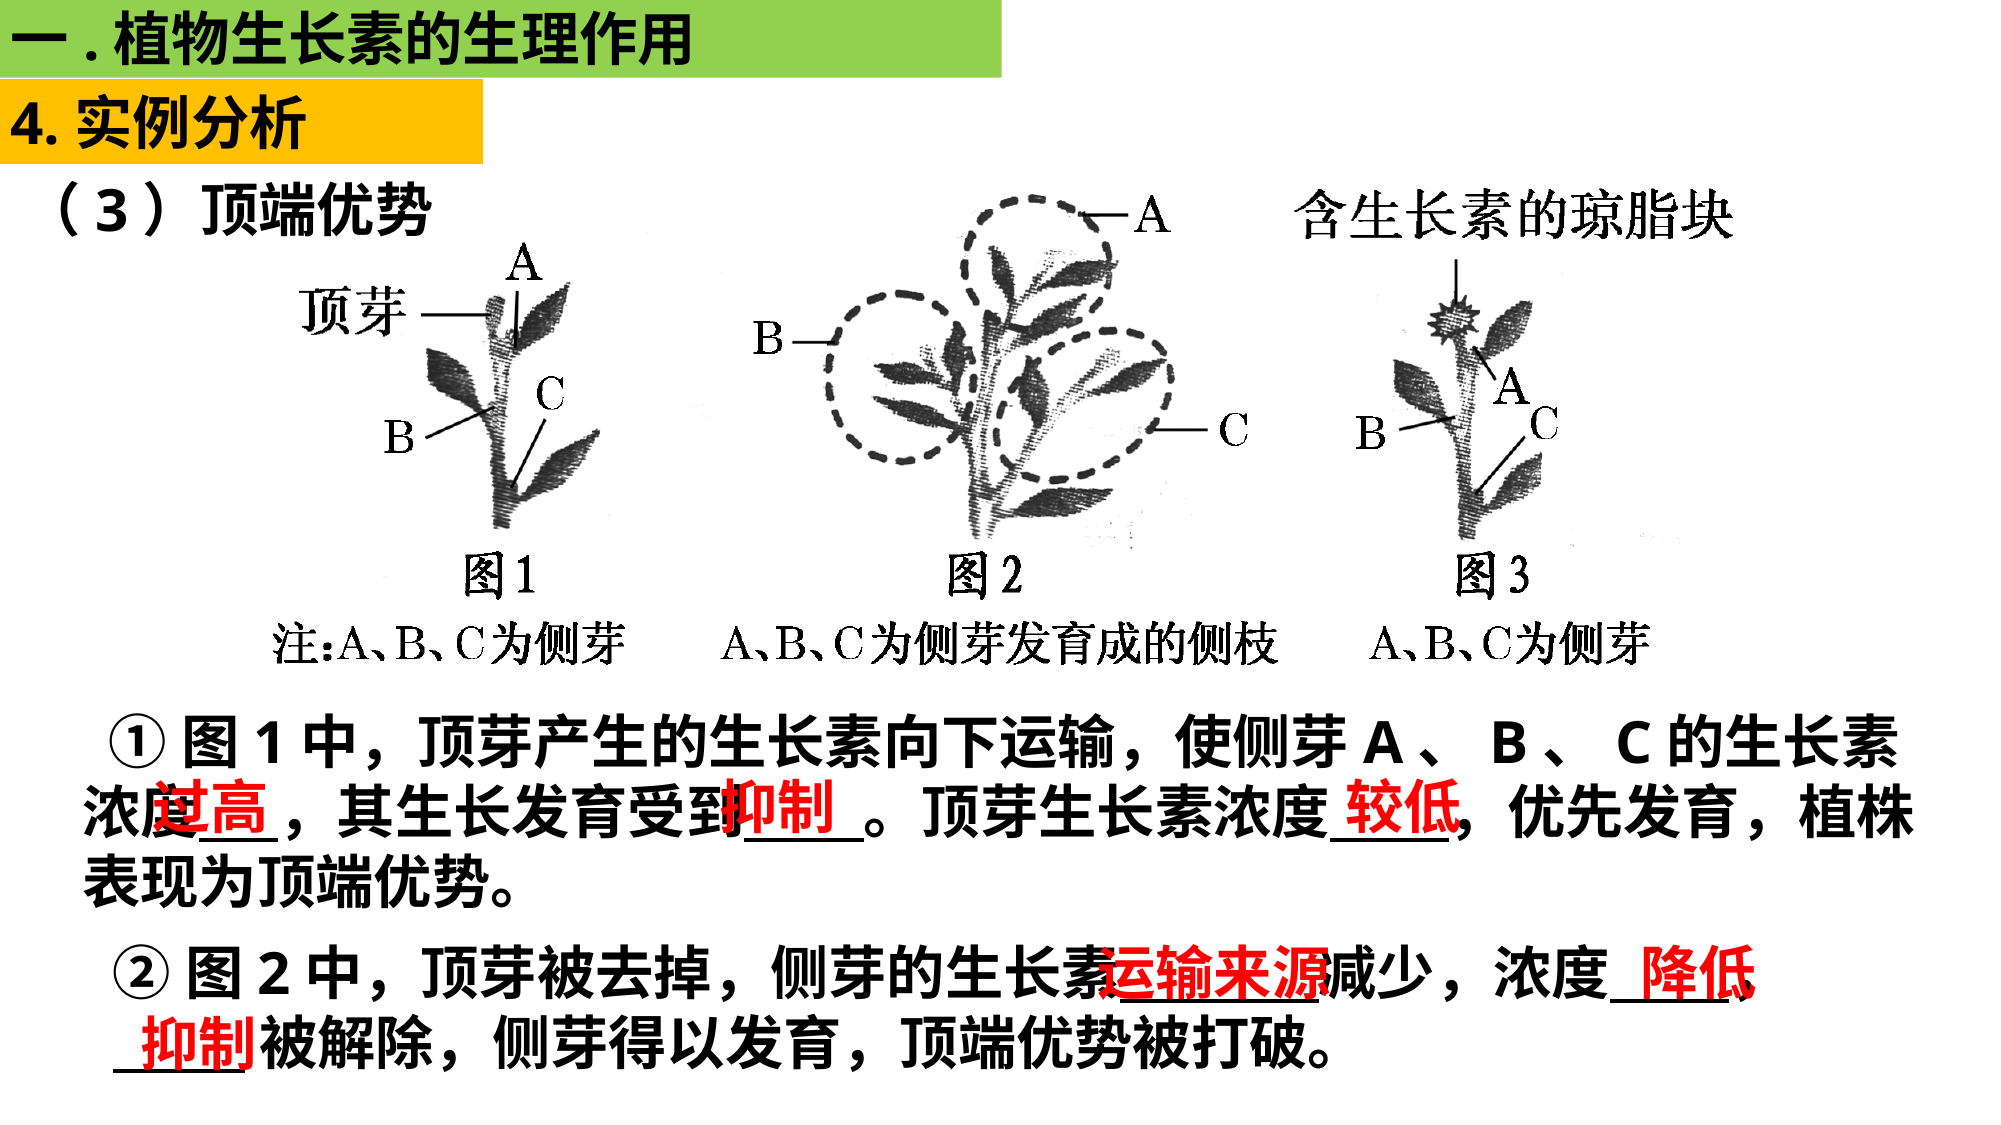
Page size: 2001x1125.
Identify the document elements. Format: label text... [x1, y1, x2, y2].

text_box ①图1中，顶芽产生的生长素向下运输，使侧芽A、B、C的生长素浓度 ，其生长发育受到 。顶芽生长素浓度 ，优先发育，植株表现为顶端优势。 [67, 697, 1952, 923]
picture [261, 172, 1738, 673]
text_box 运输来源 [1082, 928, 1432, 1014]
text_box 降低 [1626, 928, 1821, 1014]
text_box 抑制 [126, 999, 321, 1084]
text_box 过高 [137, 763, 332, 848]
text_box （3）顶端优势 [8, 166, 470, 251]
text_box 一.植物生长素的生理作用 [0, 0, 1002, 78]
text_box ②图2中，顶芽被去掉，侧芽的生长素 减少，浓度 ， 被解除，侧芽得以发育，顶端优势被打破。 [54, 928, 1899, 1084]
text_box 抑制 [704, 763, 899, 848]
text_box 较低 [1330, 763, 1525, 848]
text_box 4.实例分析 [0, 79, 484, 164]
